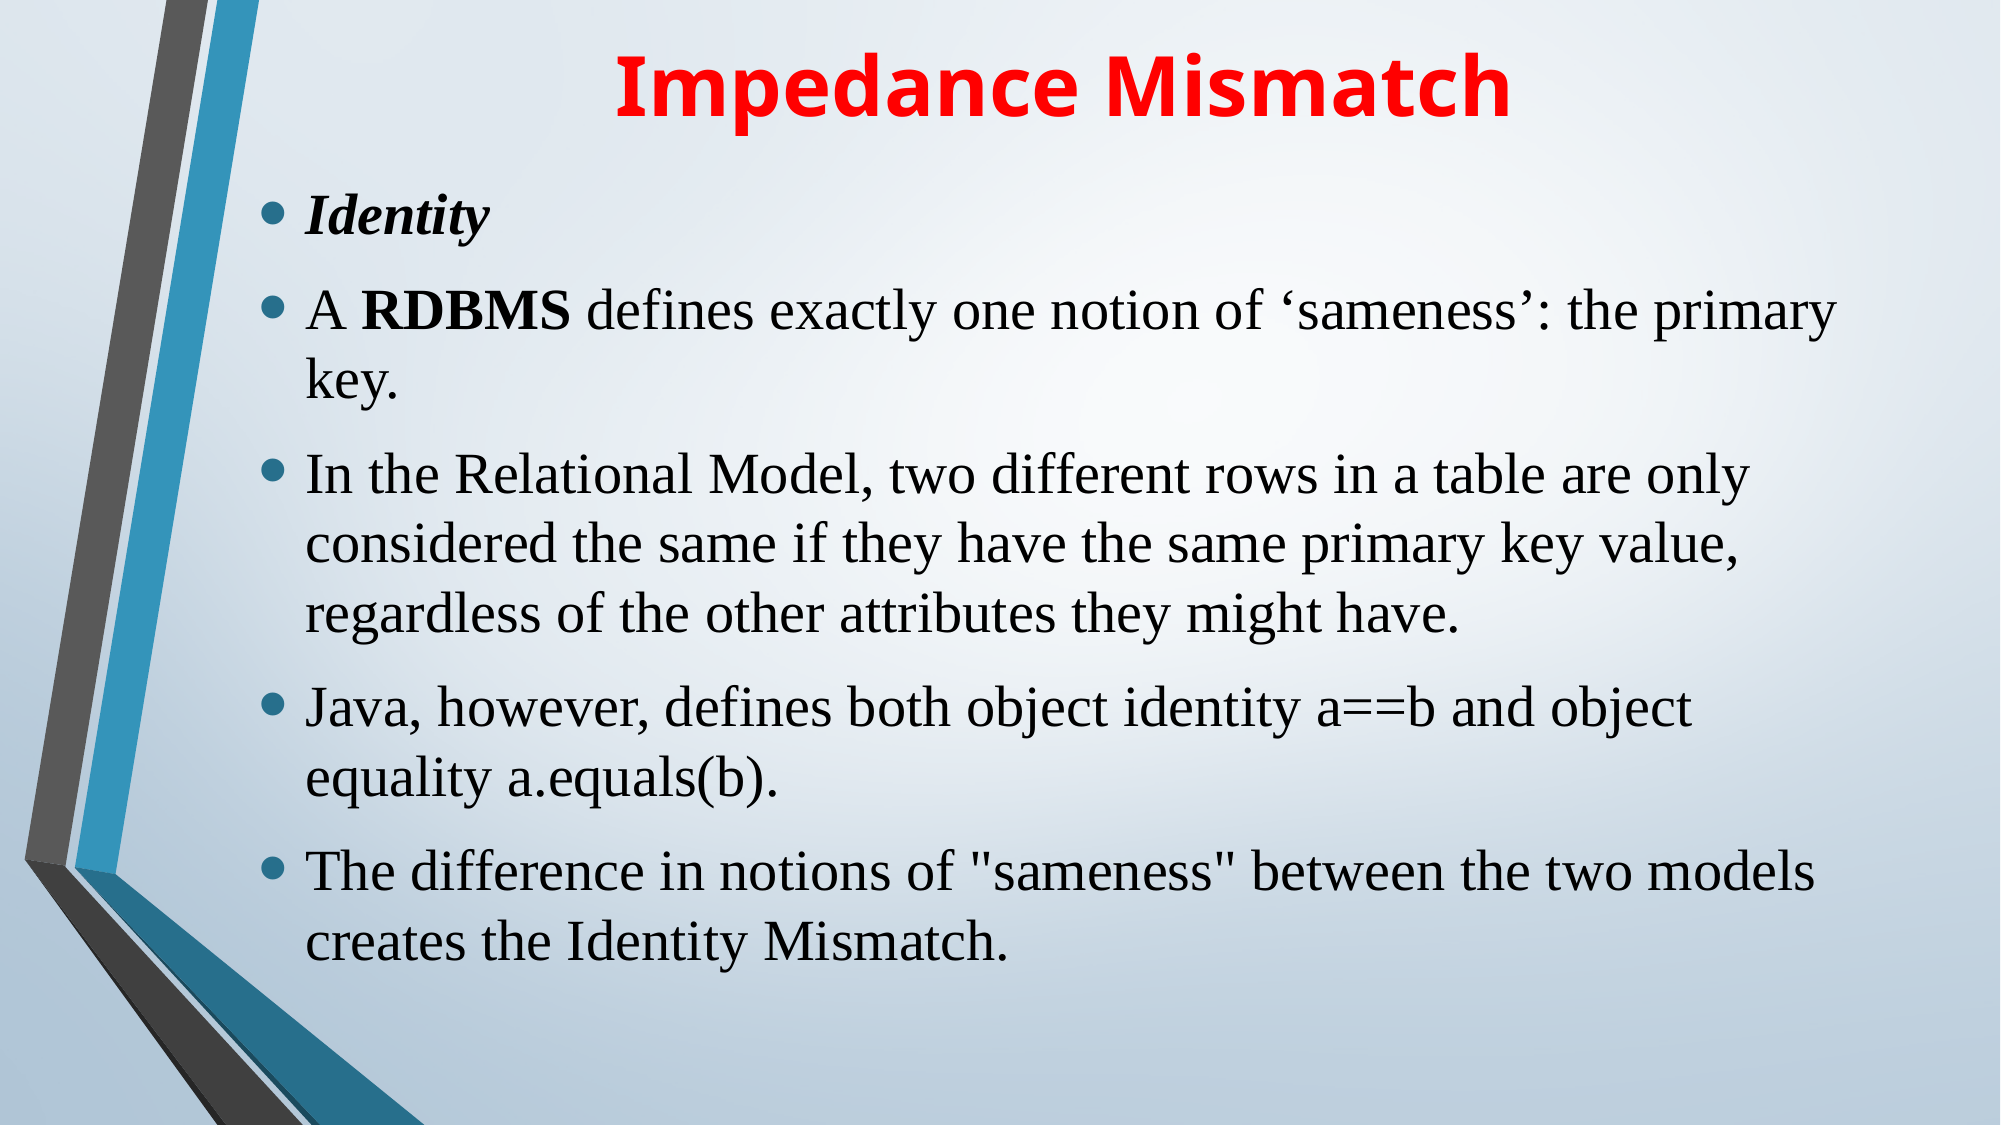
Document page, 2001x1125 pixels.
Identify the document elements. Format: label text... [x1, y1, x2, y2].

list Identity A RDBMS defines exactly one notion of ‘sameness’: the primary key. In the Relational Model, two different rows in a table are only considered the same if they have the same primary key value, regardless of the other attributes they might have. Java, however, defines both object identity a==b and object equality a.equals(b). The difference in notions of "sameness" between the two models creates the Identity Mismatch. [243, 169, 1887, 1080]
title Impedance Mismatch [243, 22, 1887, 144]
